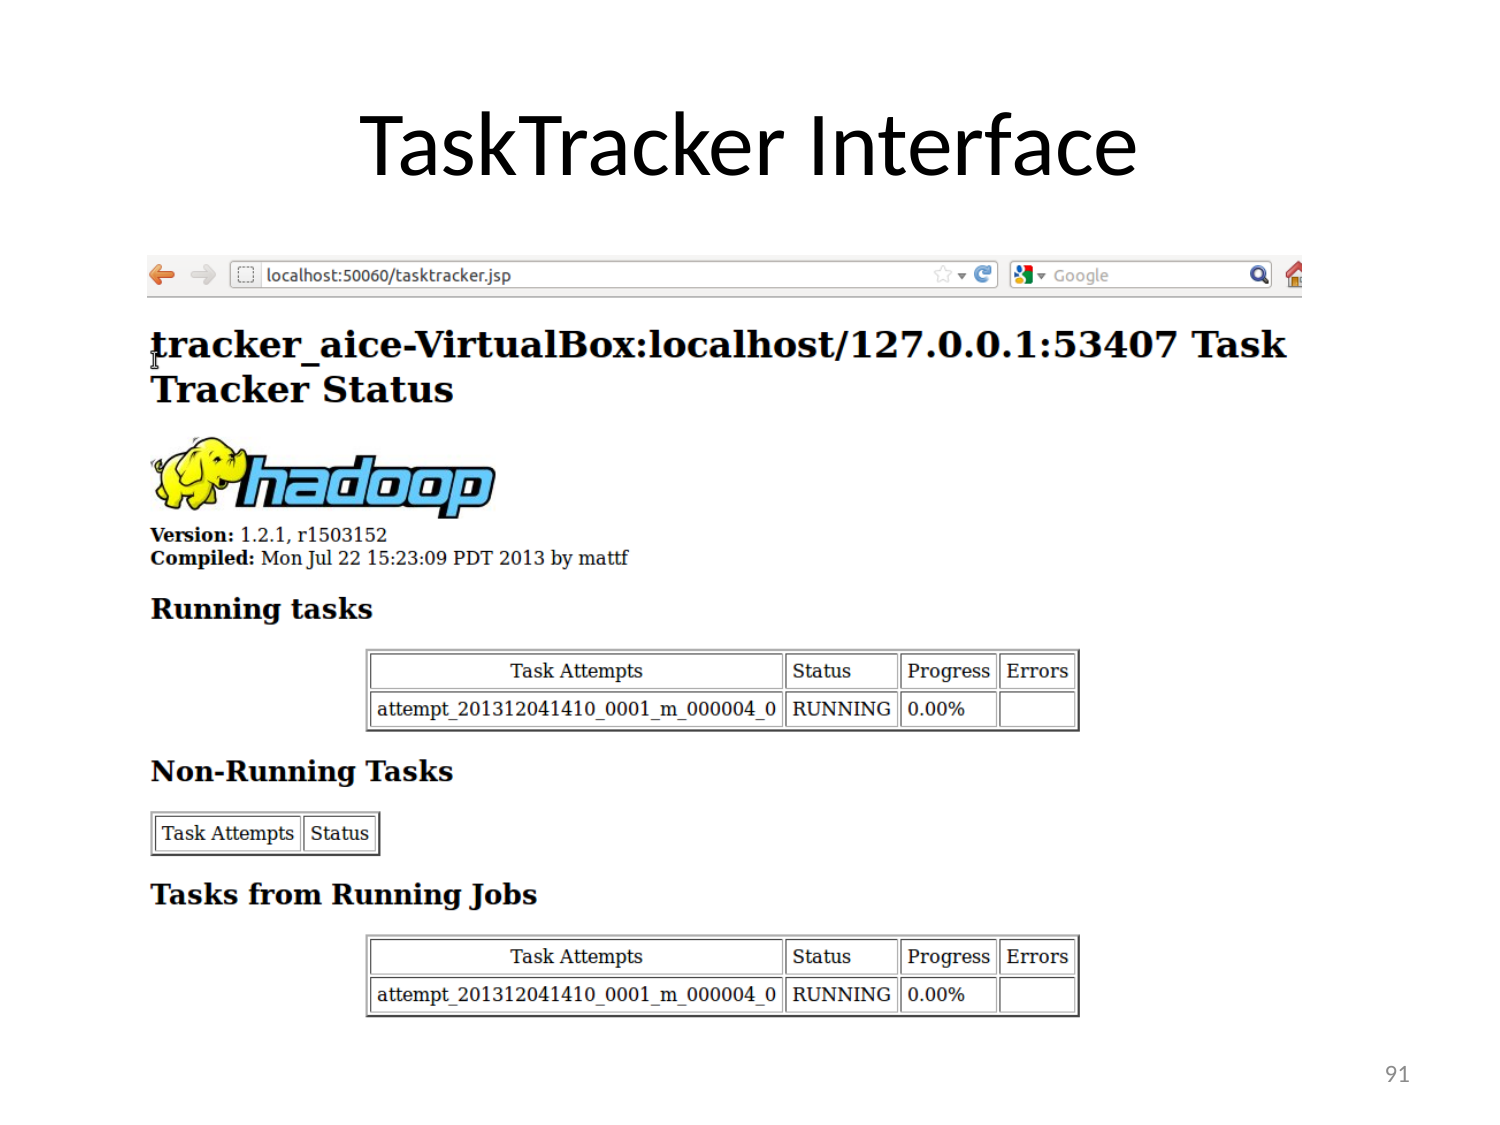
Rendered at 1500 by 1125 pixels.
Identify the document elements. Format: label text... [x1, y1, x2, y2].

title TaskTracker Interface [75, 45, 1425, 233]
picture [147, 255, 1303, 1030]
slide_number 91 [1074, 1042, 1425, 1103]
